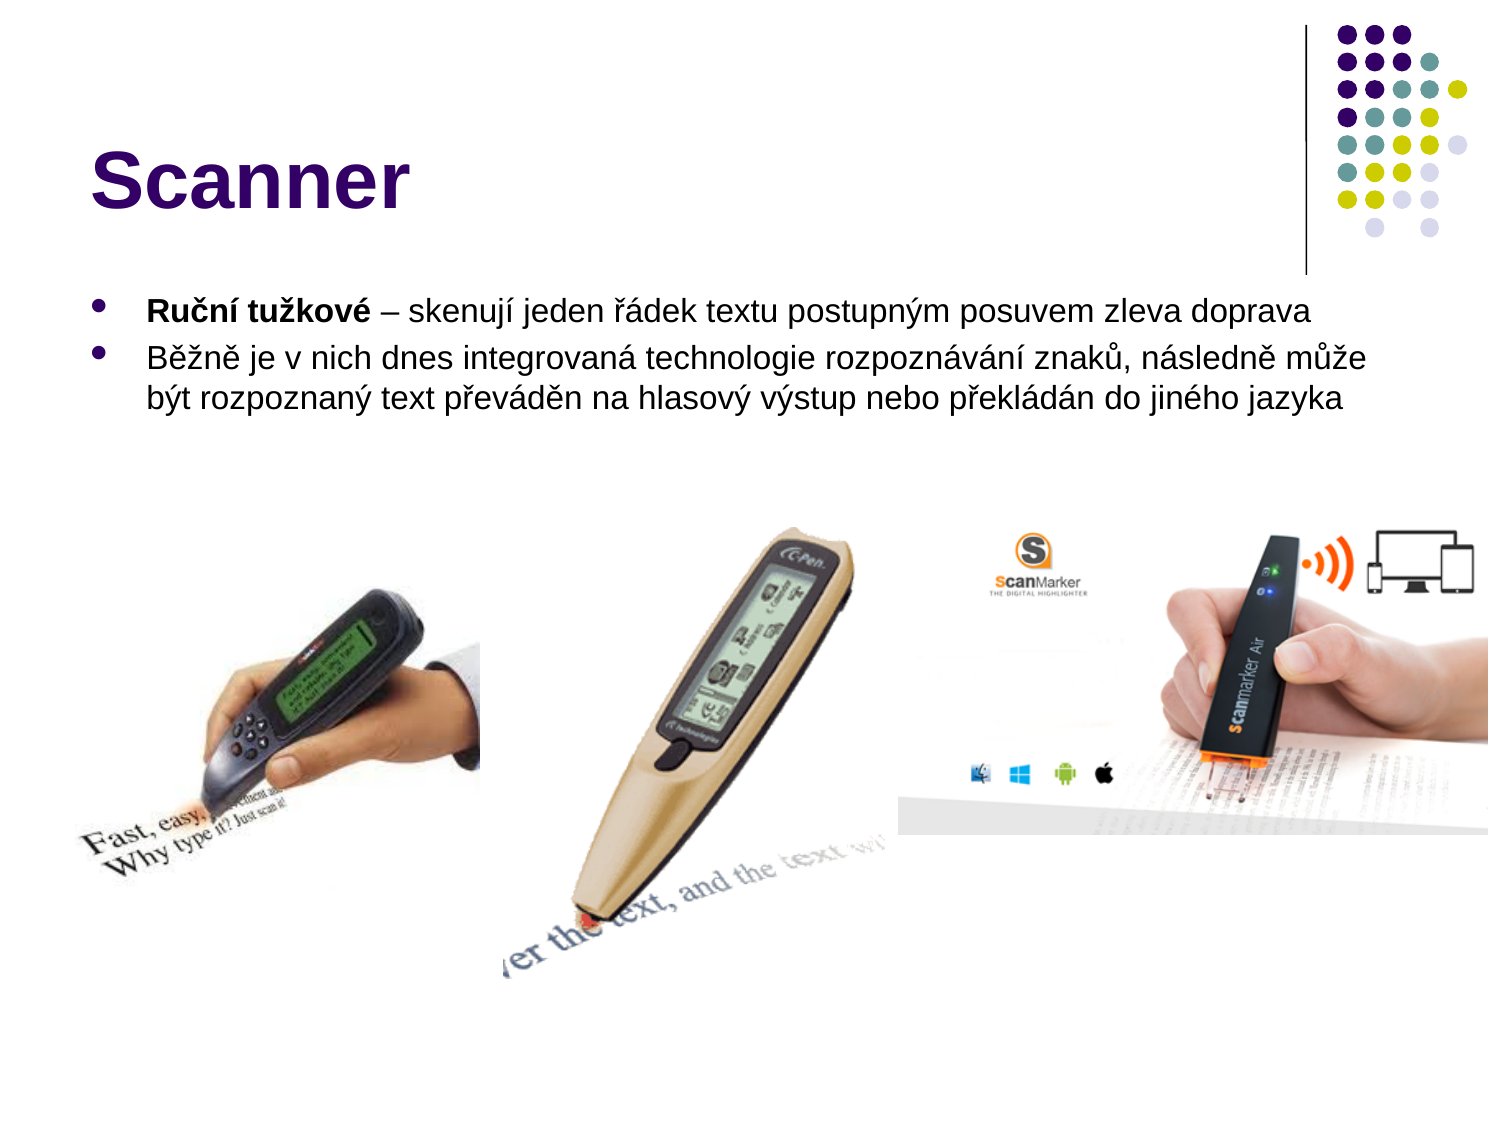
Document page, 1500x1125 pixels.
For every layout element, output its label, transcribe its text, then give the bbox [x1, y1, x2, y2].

picture [898, 526, 1489, 835]
picture [74, 585, 480, 891]
title Scanner [74, 19, 1313, 233]
list Ruční tužkové – skenují jeden řádek textu postupným posuvem zleva doprava Běžně je v nich dnes integrovaná technologie rozpoznávání znaků, následně může být rozpoznaný text převáděn na hlasový výstup nebo překládán do jiného jazyka [74, 281, 1426, 1006]
picture [502, 526, 885, 979]
